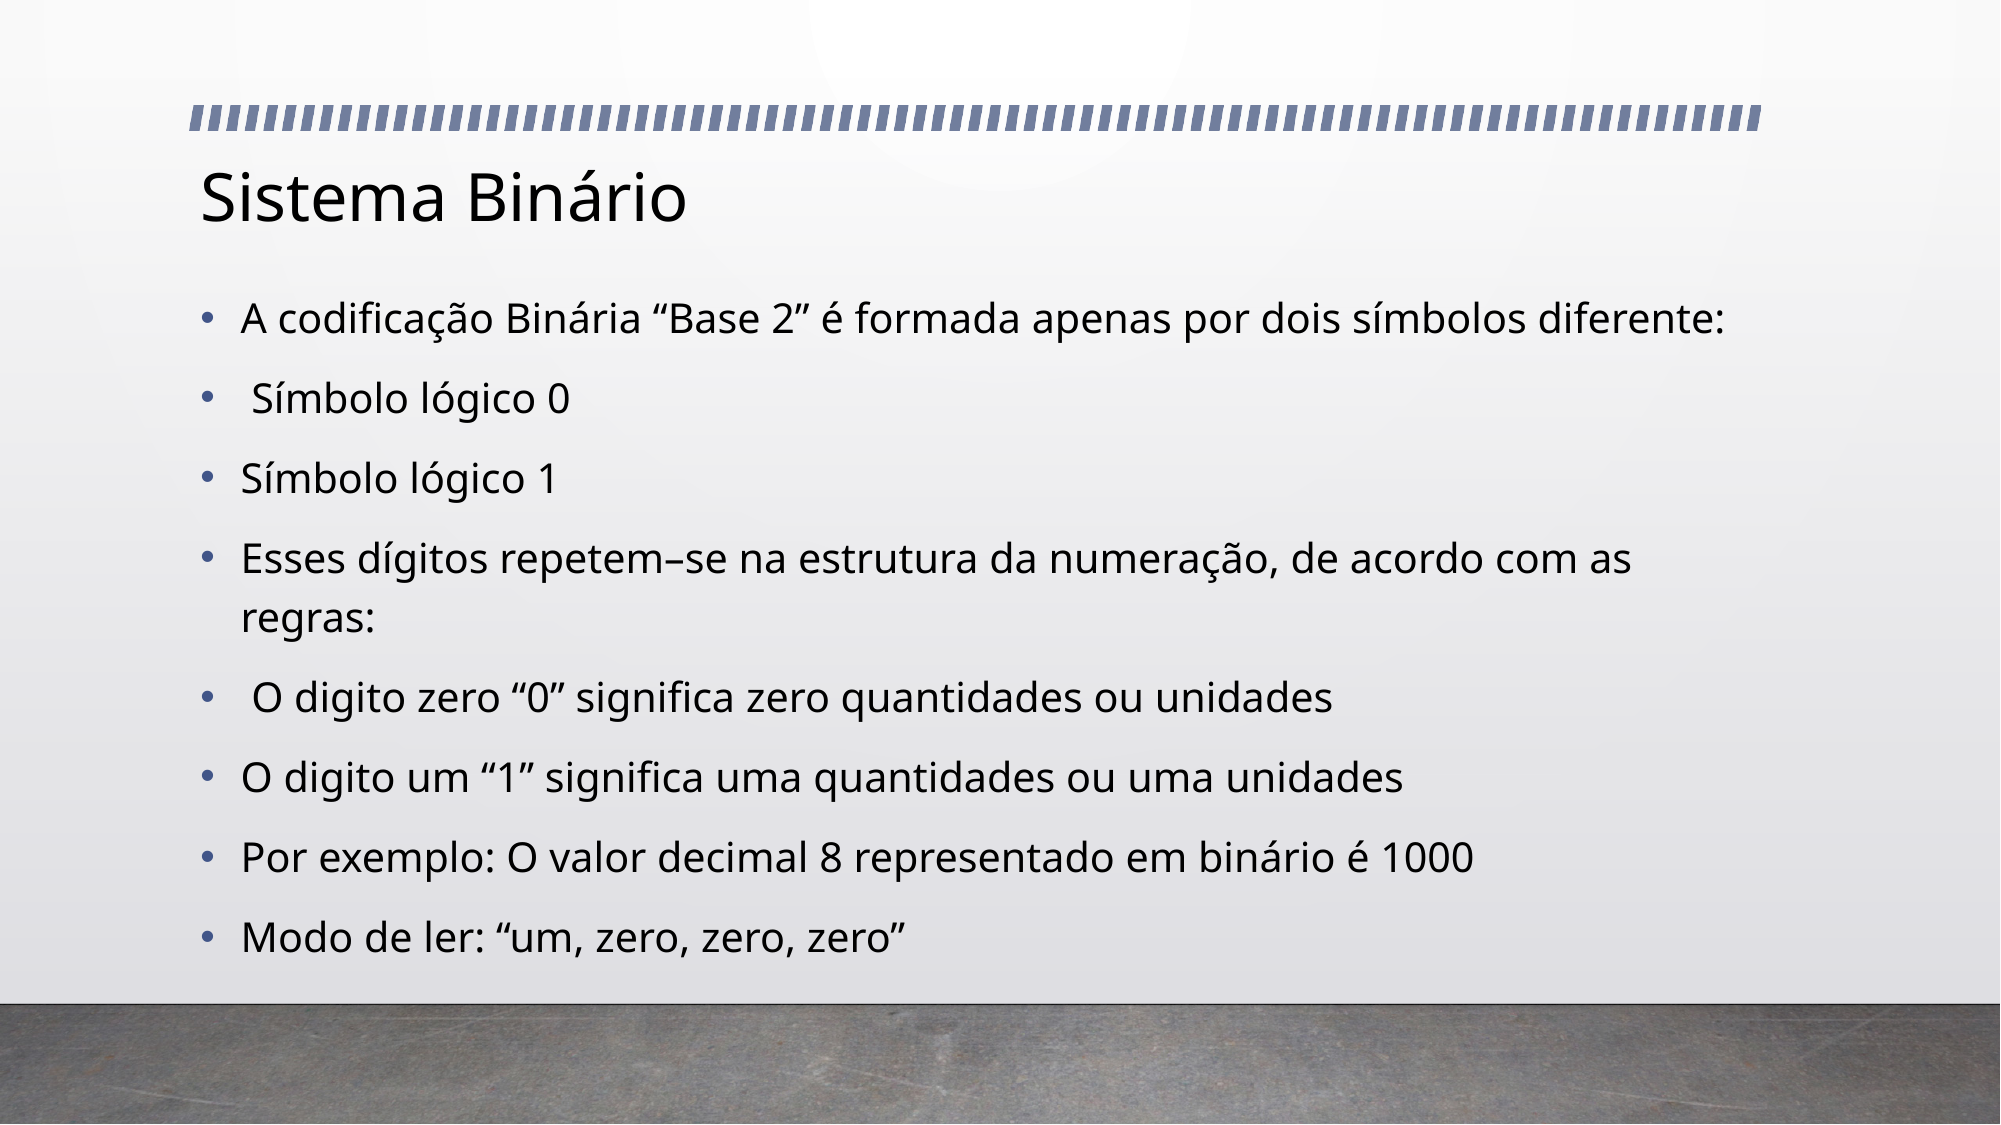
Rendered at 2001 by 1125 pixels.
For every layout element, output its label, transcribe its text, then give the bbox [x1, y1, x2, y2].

title Sistema Binário [185, 156, 1761, 274]
picture [0, 1004, 2000, 1124]
list A codificação Binária “Base 2” é formada apenas por dois símbolos diferente: Símbolo lógico 0 Símbolo lógico 1 Esses dígitos repetem–se na estrutura da numeração, de acordo com as regras: O digito zero “0” significa zero quantidades ou unidades O digito um “1” significa uma quantidades ou uma unidades Por exemplo: O valor decimal 8 representado em binário é 1000 Modo de ler: “um, zero, zero, zero” [185, 274, 1791, 969]
